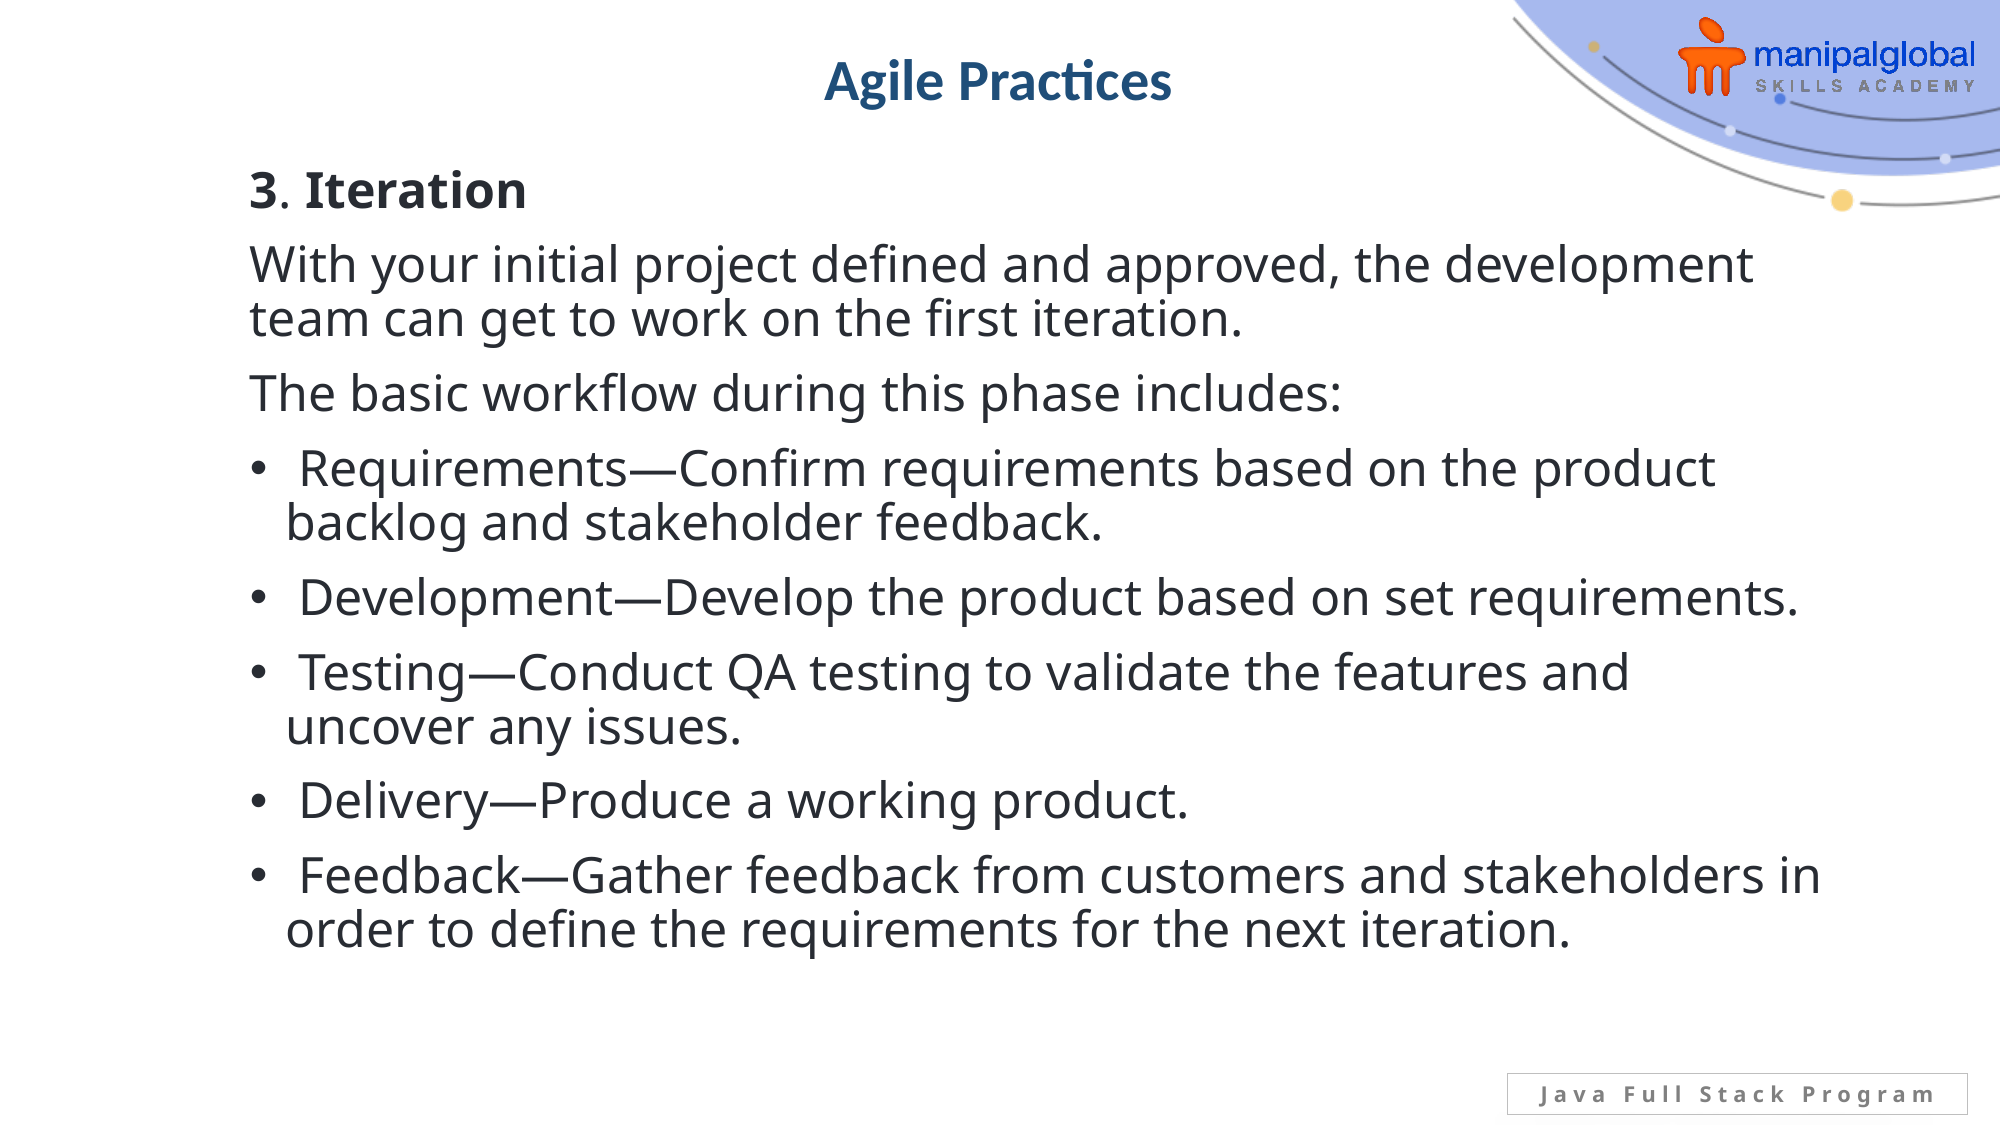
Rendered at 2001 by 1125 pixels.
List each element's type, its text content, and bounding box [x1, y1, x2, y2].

text_box Agile Practices [772, 34, 1225, 120]
text_box Java Full Stack Program [1507, 1073, 1968, 1115]
subtitle 3. Iteration With your initial project defined and approved, the development team can get to work on the first iteration. The basic workflow during this phase includes: Requirements—Confirm requirements based on the product backlog and stakeholder feedback. Development—Develop the product based on set requirements. Testing—Conduct QA testing to validate the features and uncover any issues. Delivery—Produce a working product. Feedback—Gather feedback from customers and stakeholders in order to define the requirements for the next iteration. [249, 164, 1825, 979]
picture [0, 0, 2000, 1125]
